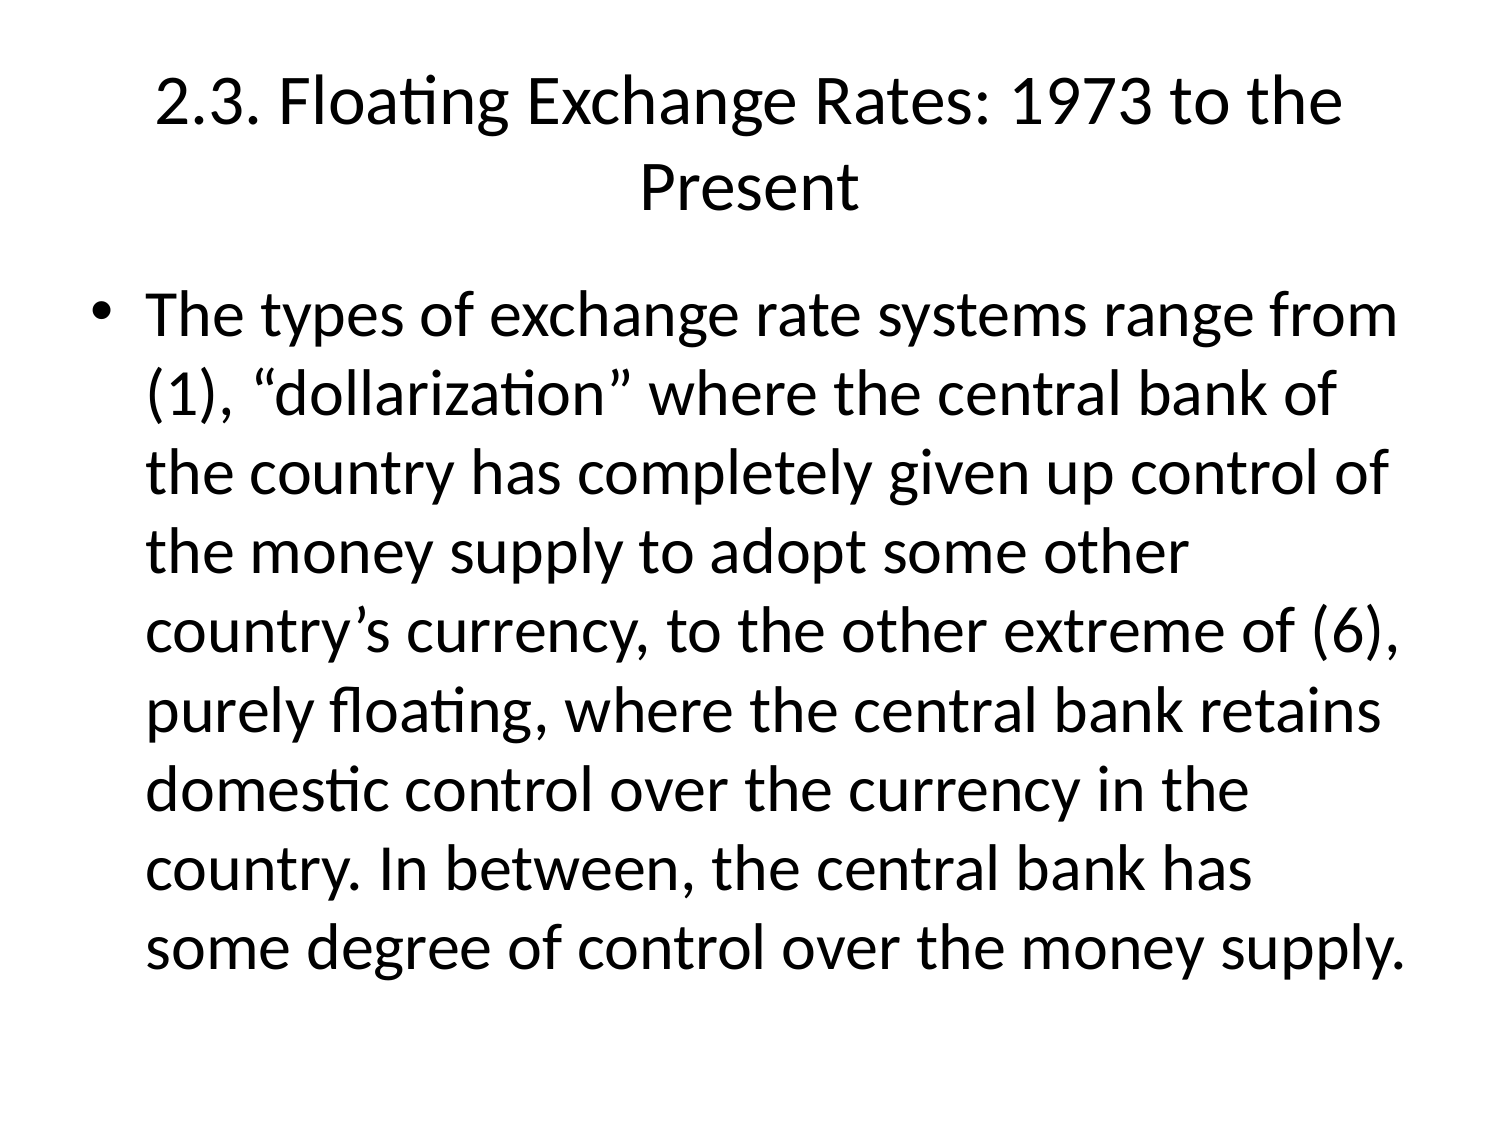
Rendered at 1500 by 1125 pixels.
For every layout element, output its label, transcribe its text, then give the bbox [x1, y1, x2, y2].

title 2.3. Floating Exchange Rates: 1973 to the Present [75, 45, 1425, 233]
list The types of exchange rate systems range from (1), “dollarization” where the central bank of the country has completely given up control of the money supply to adopt some other country’s currency, to the other extreme of (6), purely floating, where the central bank retains domestic control over the currency in the country. In between, the central bank has some degree of control over the money supply. [75, 262, 1425, 1005]
